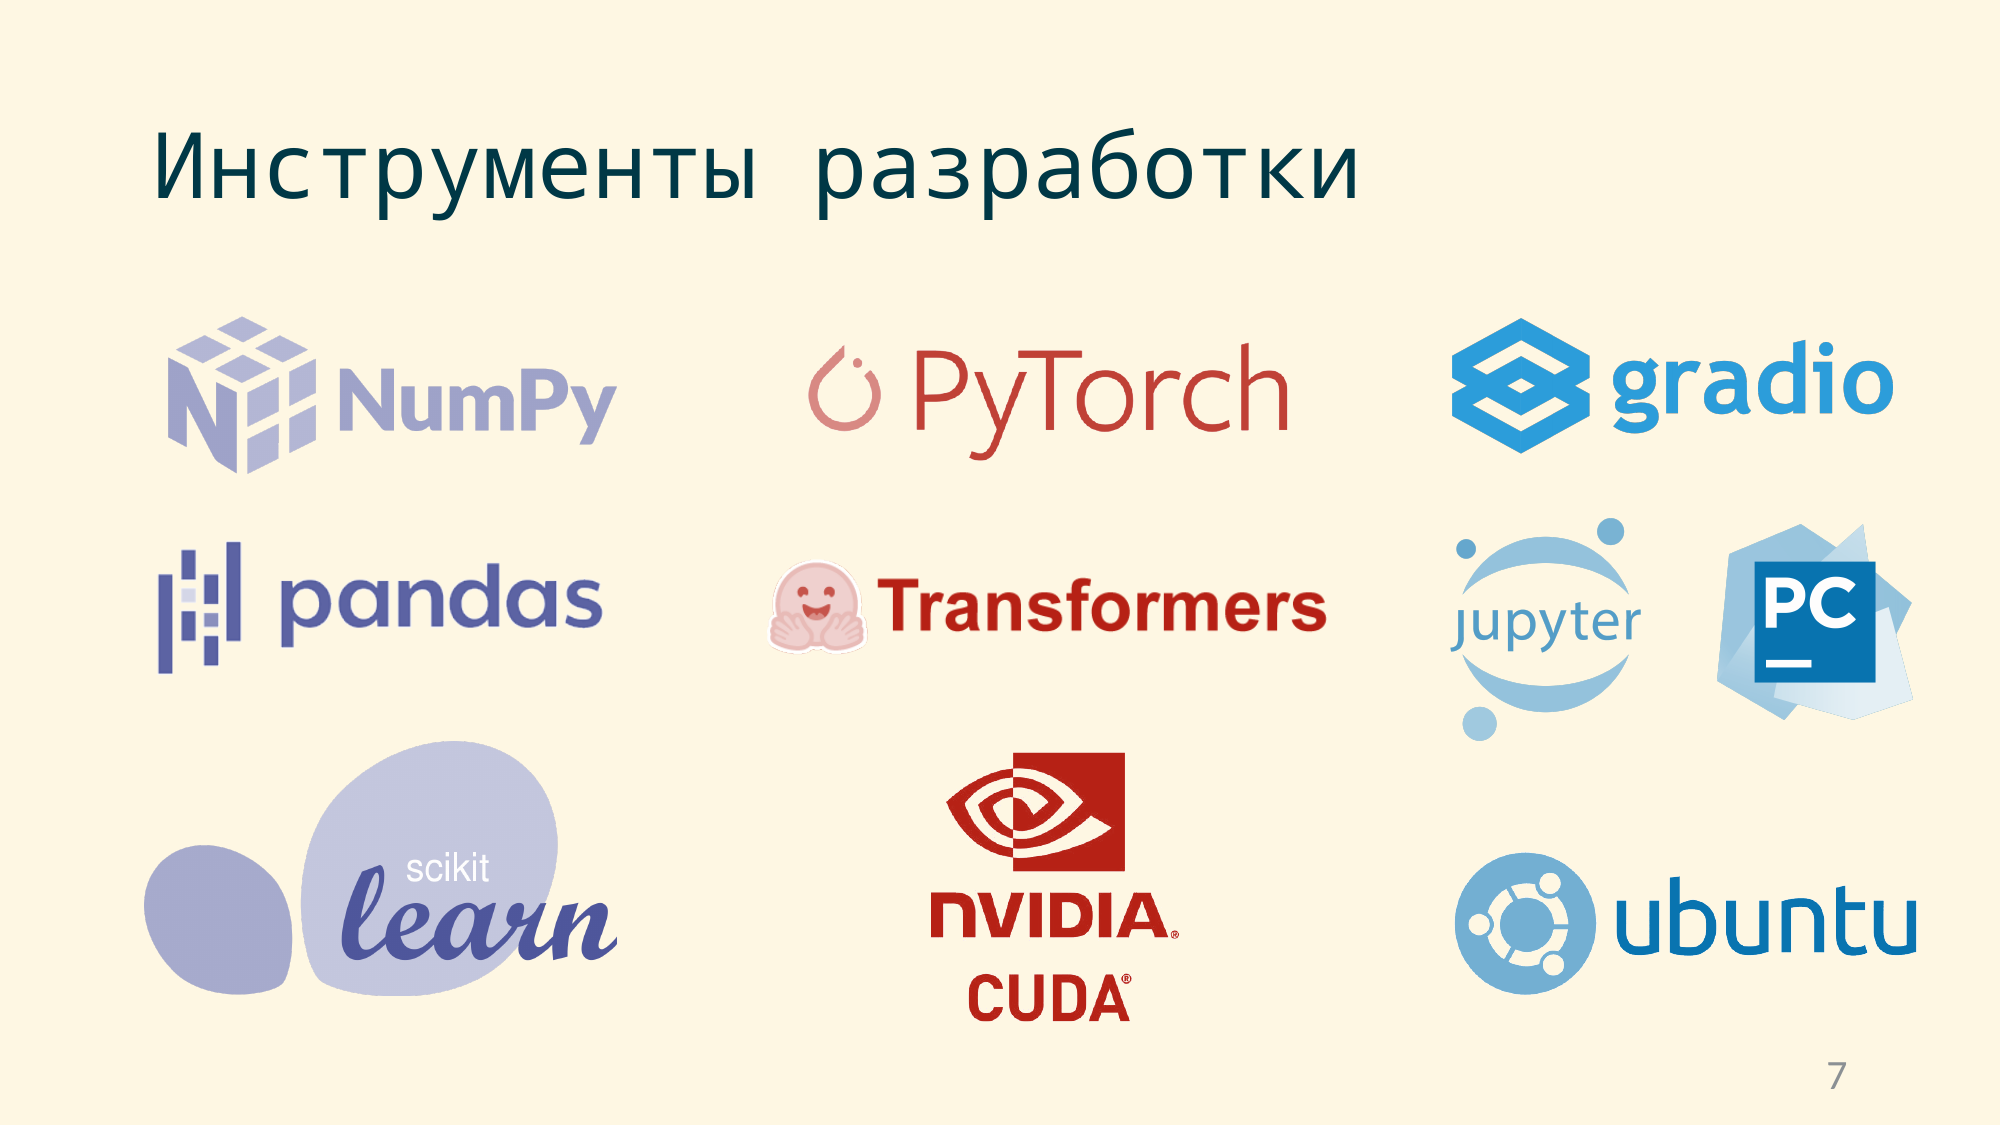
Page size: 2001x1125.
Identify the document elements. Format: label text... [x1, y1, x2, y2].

picture [807, 342, 1288, 461]
picture [137, 509, 624, 707]
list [137, 280, 648, 510]
title Инструменты разработки [137, 59, 1863, 278]
picture [1448, 515, 1644, 742]
picture [1432, 301, 1913, 471]
picture [766, 559, 1329, 657]
picture [907, 741, 1188, 1033]
slide_number 7 [1412, 1042, 1863, 1103]
picture [1717, 524, 1913, 720]
picture [144, 741, 617, 996]
picture [1448, 850, 1929, 996]
